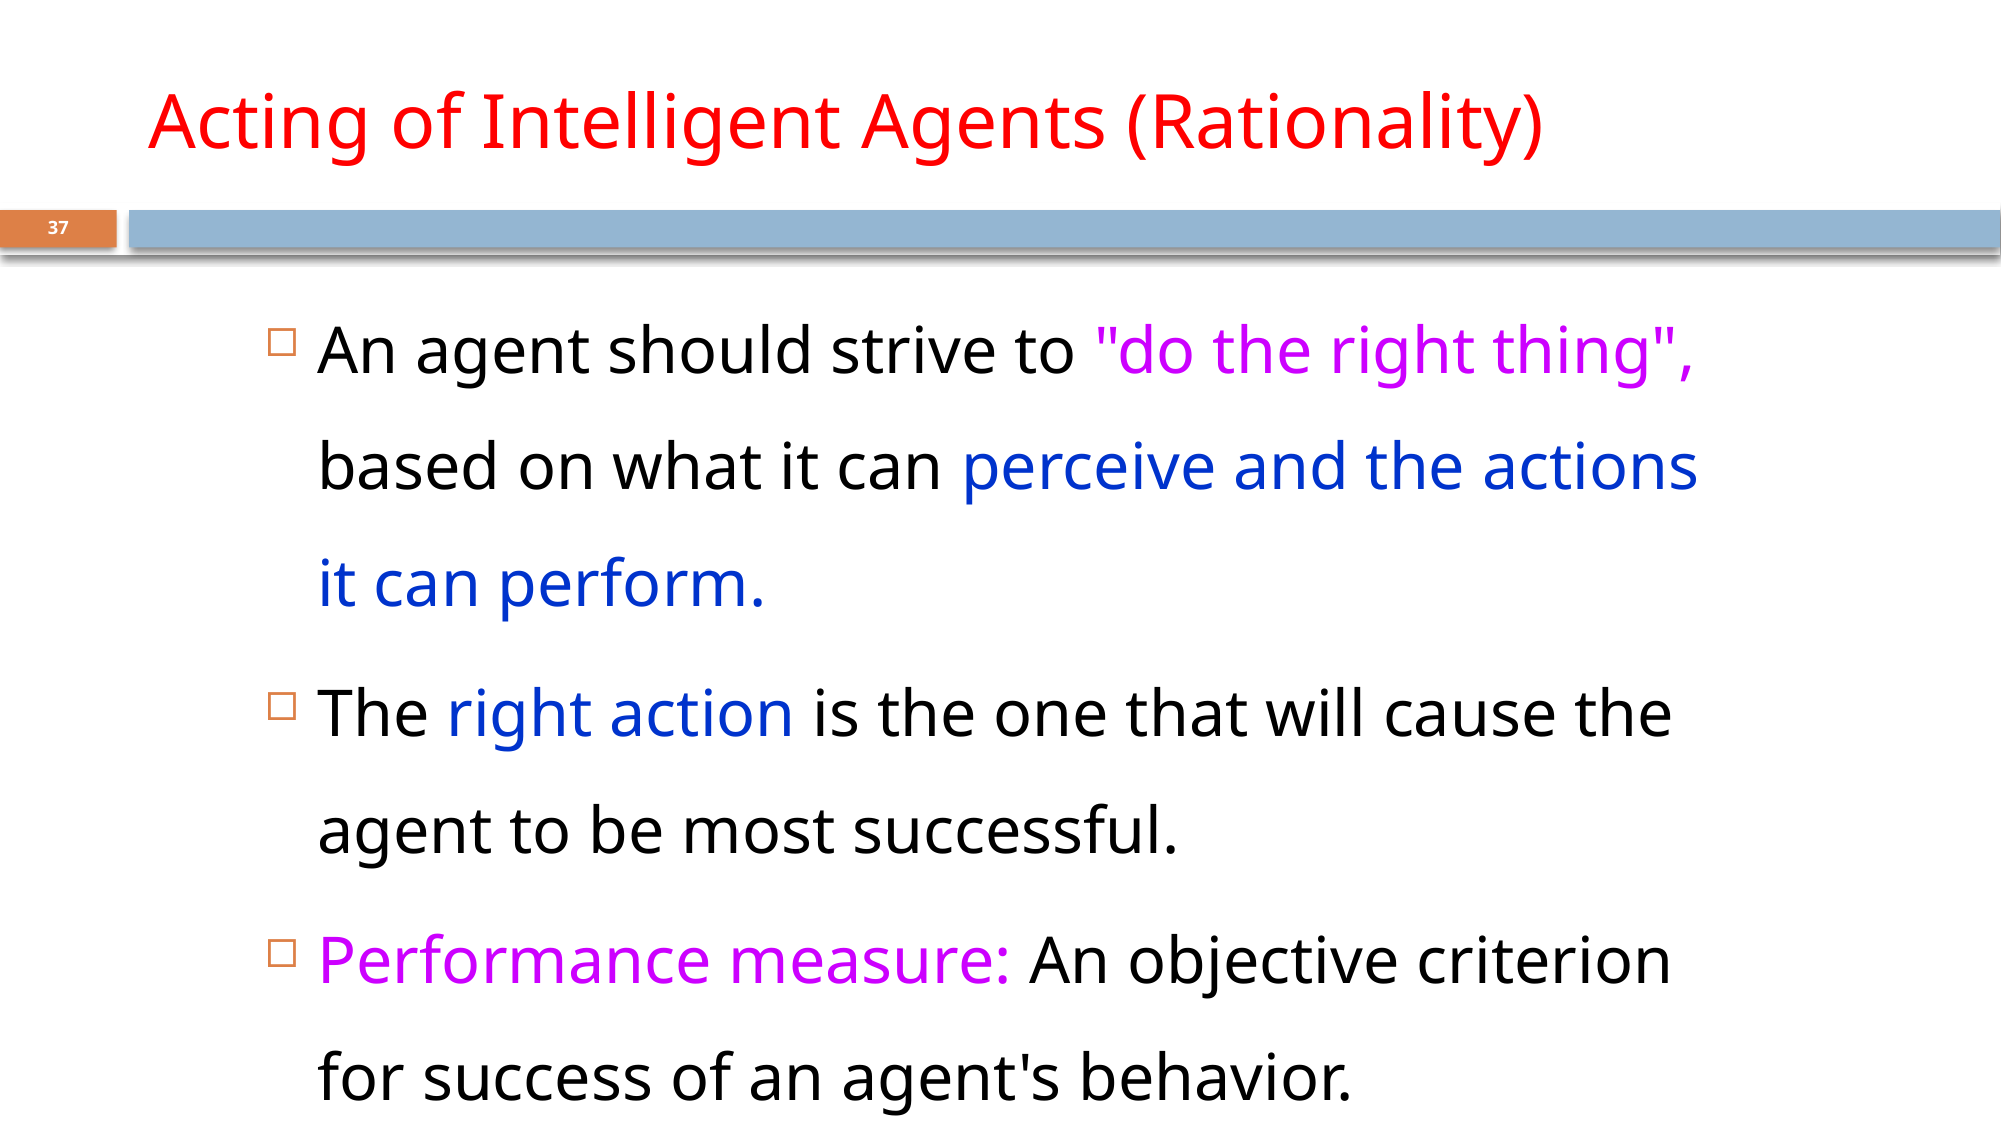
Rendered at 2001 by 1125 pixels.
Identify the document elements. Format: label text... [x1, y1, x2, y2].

list An agent should strive to "do the right thing", based on what it can perceive and the actions it can perform. The right action is the one that will cause the agent to be most successful. Performance measure: An objective criterion for success of an agent's behavior. [249, 262, 1750, 1125]
slide_number 37 [0, 208, 117, 249]
title Acting of Intelligent Agents (Rationality) [133, 37, 1918, 200]
